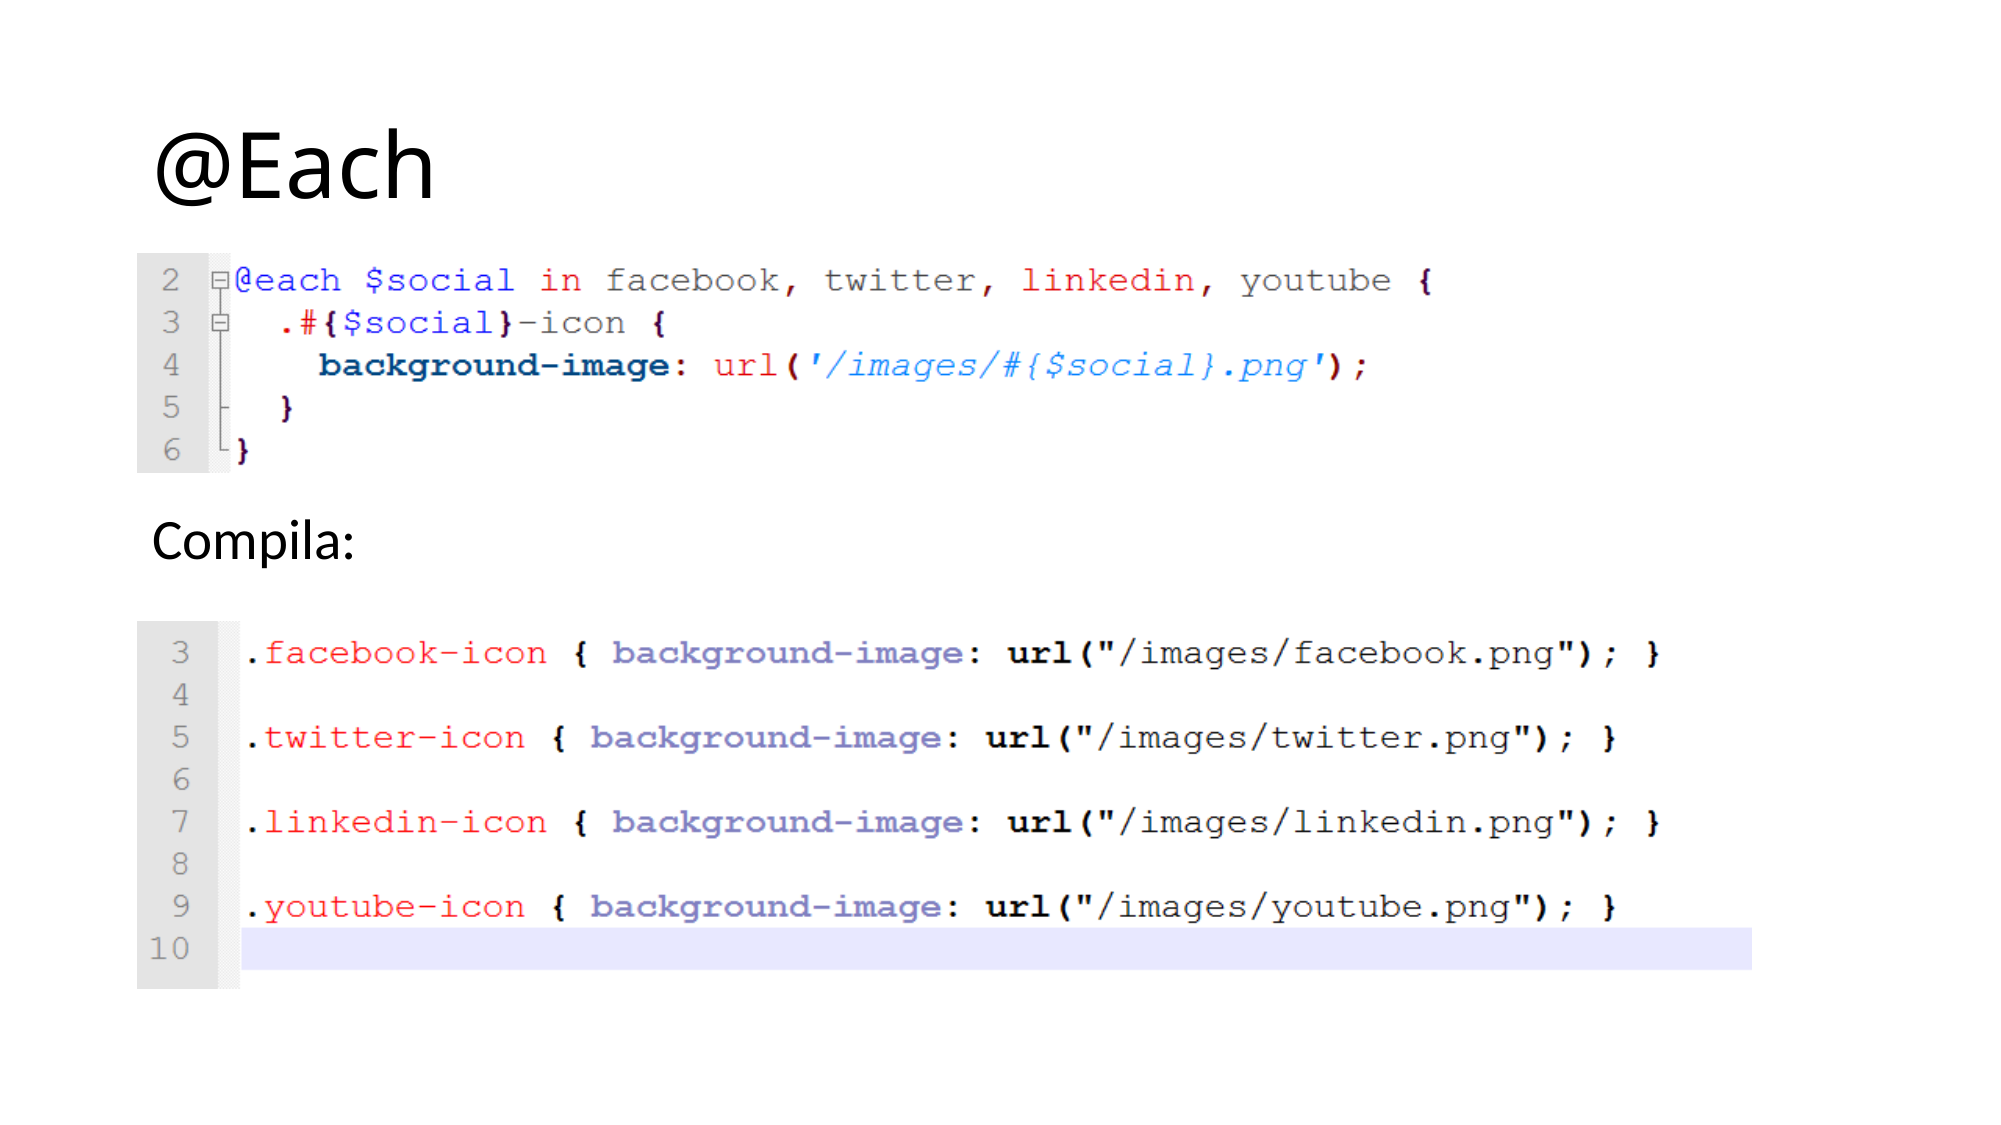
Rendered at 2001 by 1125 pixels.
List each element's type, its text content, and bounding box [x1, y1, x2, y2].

list Compila: [137, 502, 1863, 580]
picture [137, 621, 1752, 989]
picture [137, 253, 1618, 473]
title @Each [137, 59, 1863, 278]
